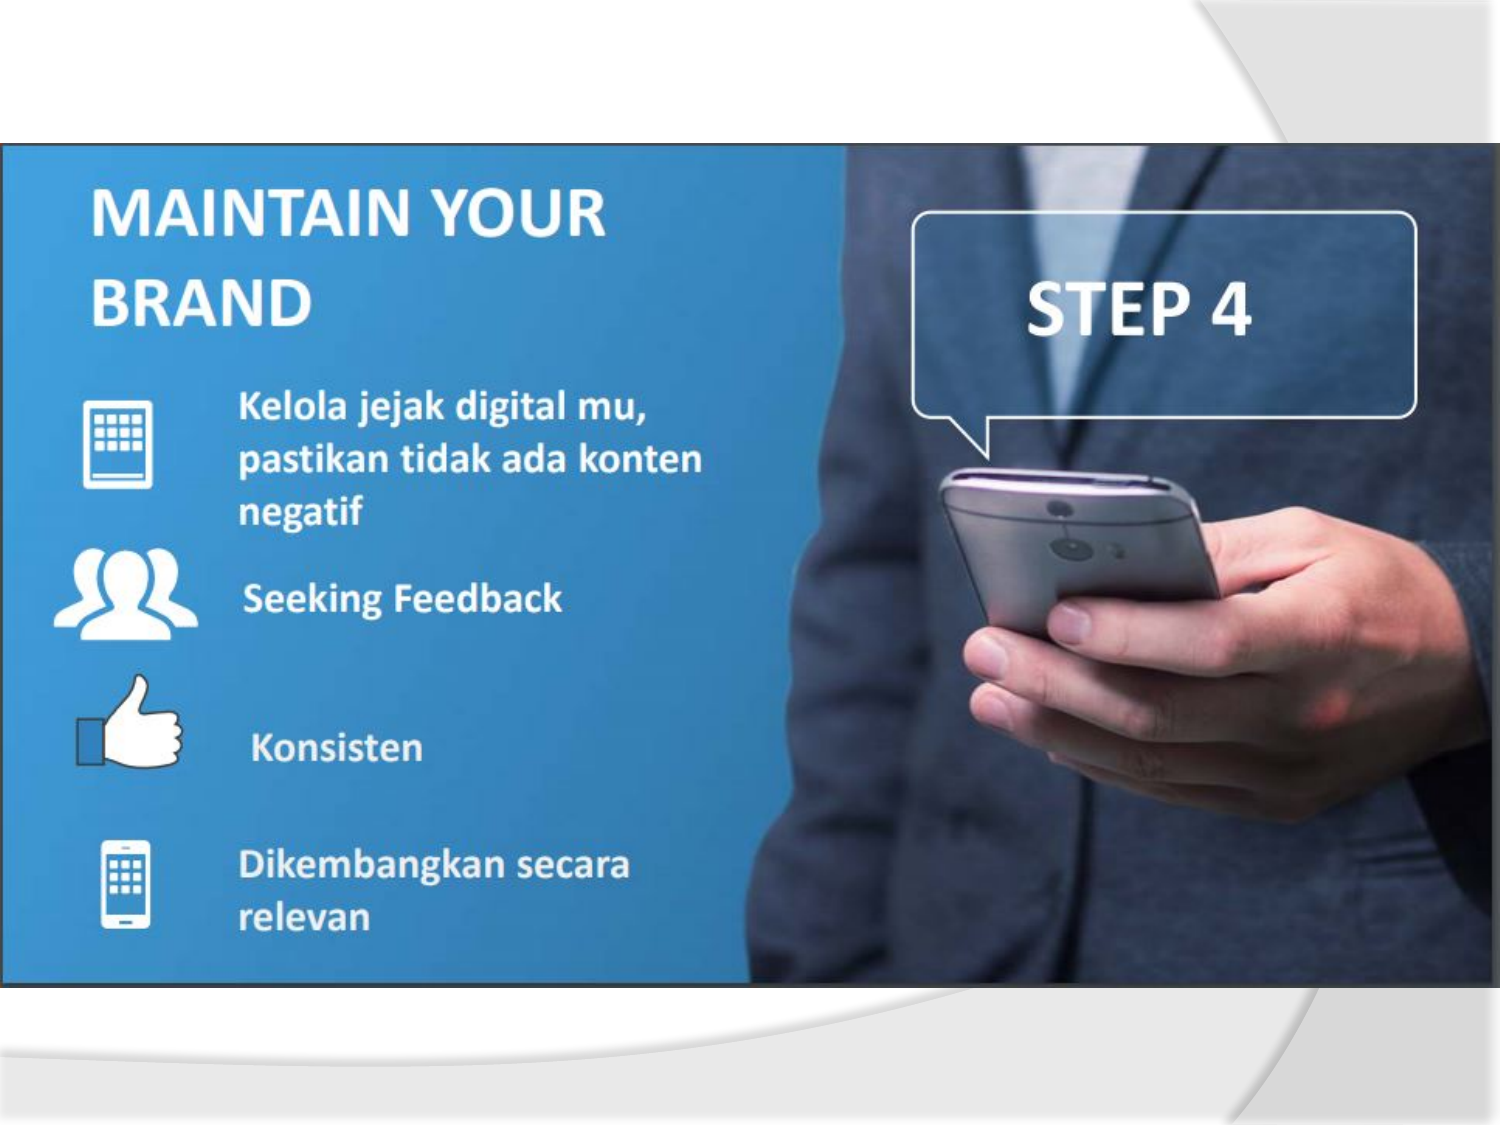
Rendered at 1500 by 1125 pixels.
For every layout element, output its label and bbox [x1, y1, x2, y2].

list [0, 143, 1500, 988]
